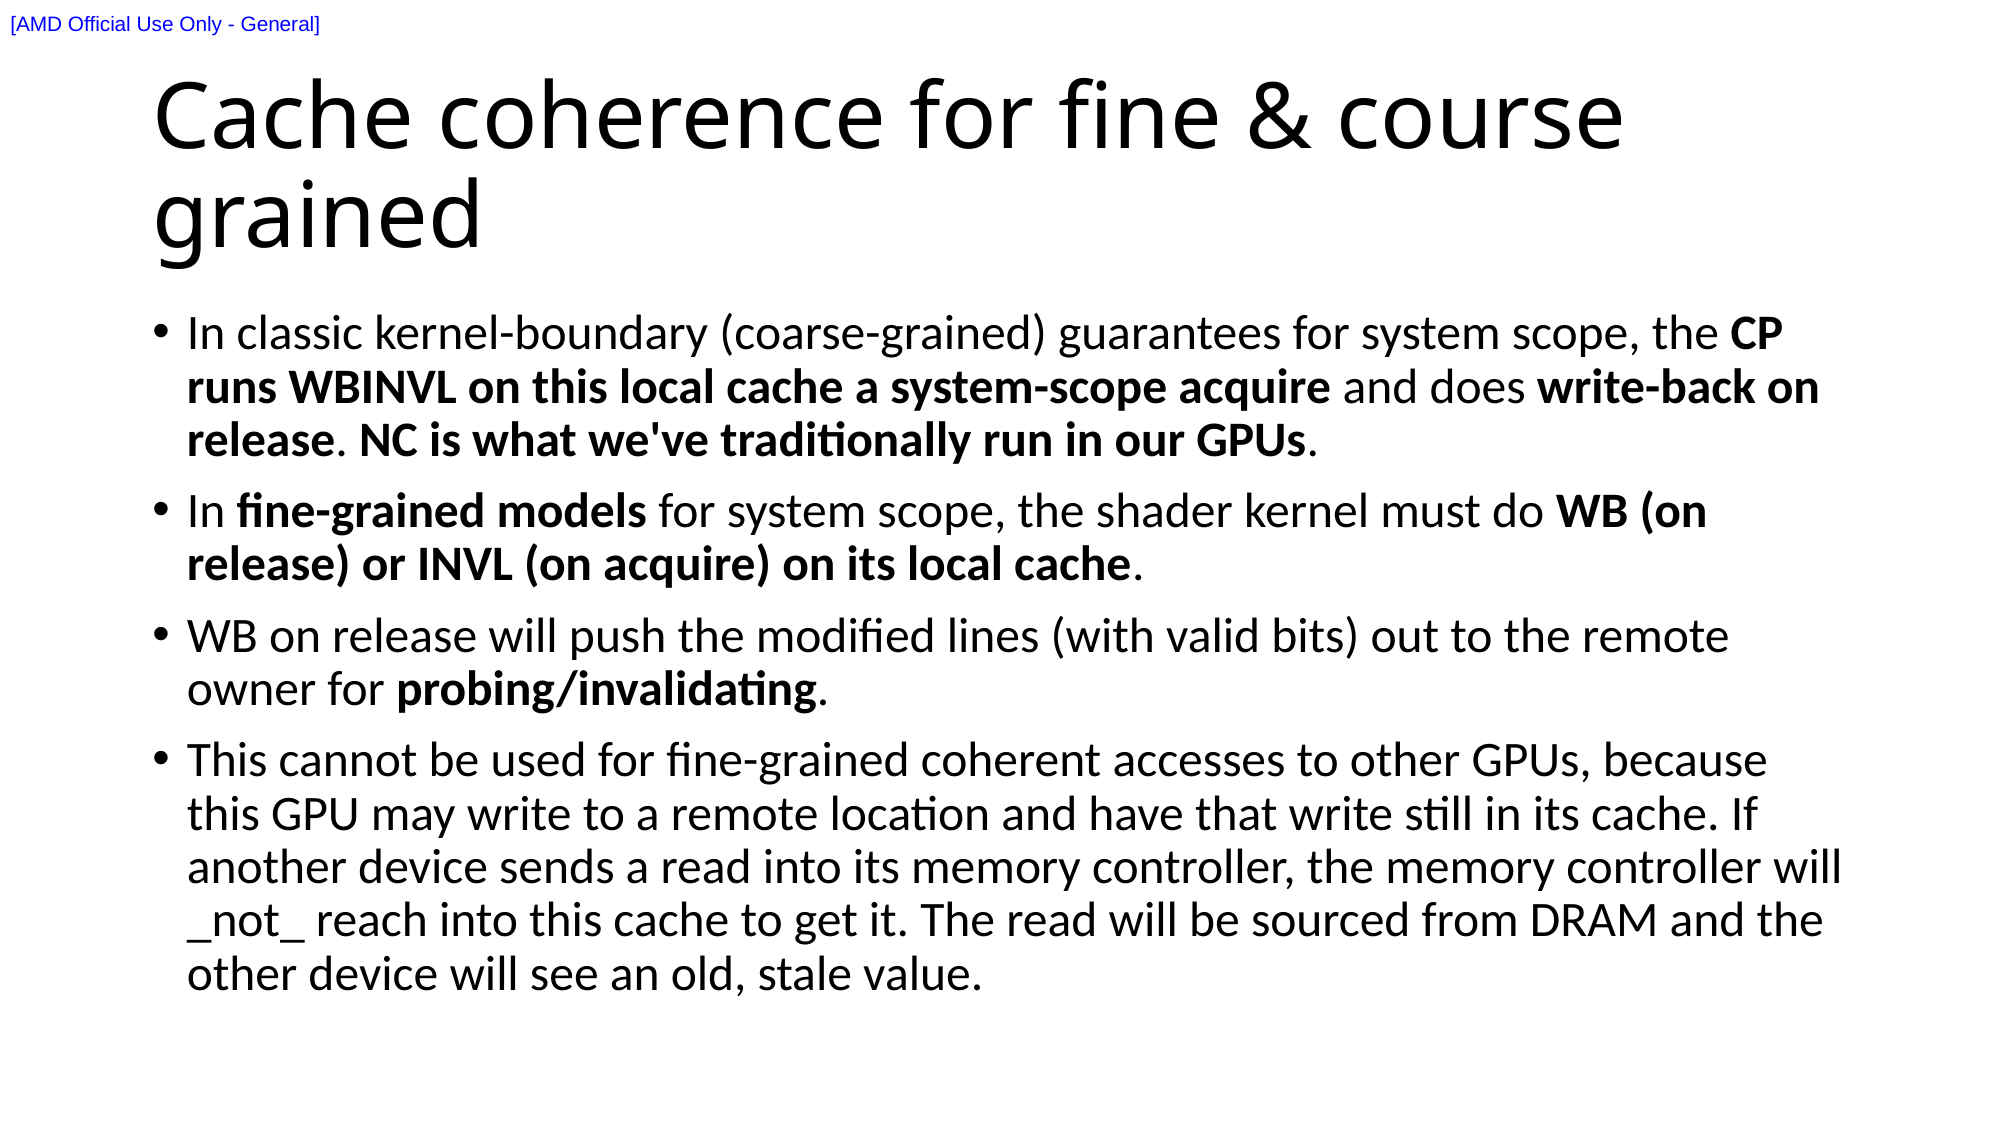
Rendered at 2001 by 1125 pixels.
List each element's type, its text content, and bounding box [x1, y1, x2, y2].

title Cache coherence for fine & course grained [137, 59, 1863, 278]
list In classic kernel-boundary (coarse-grained) guarantees for system scope, the CP runs WBINVL on this local cache a system-scope acquire and does write-back on release. NC is what we've traditionally run in our GPUs. In fine-grained models for system scope, the shader kernel must do WB (on release) or INVL (on acquire) on its local cache. WB on release will push the modified lines (with valid bits) out to the remote owner for probing/invalidating. This cannot be used for fine-grained coherent accesses to other GPUs, because this GPU may write to a remote location and have that write still in its cache. If another device sends a read into its memory controller, the memory controller will _not_ reach into this cache to get it. The read will be sourced from DRAM and the other device will see an old, stale value. [137, 299, 1863, 1014]
